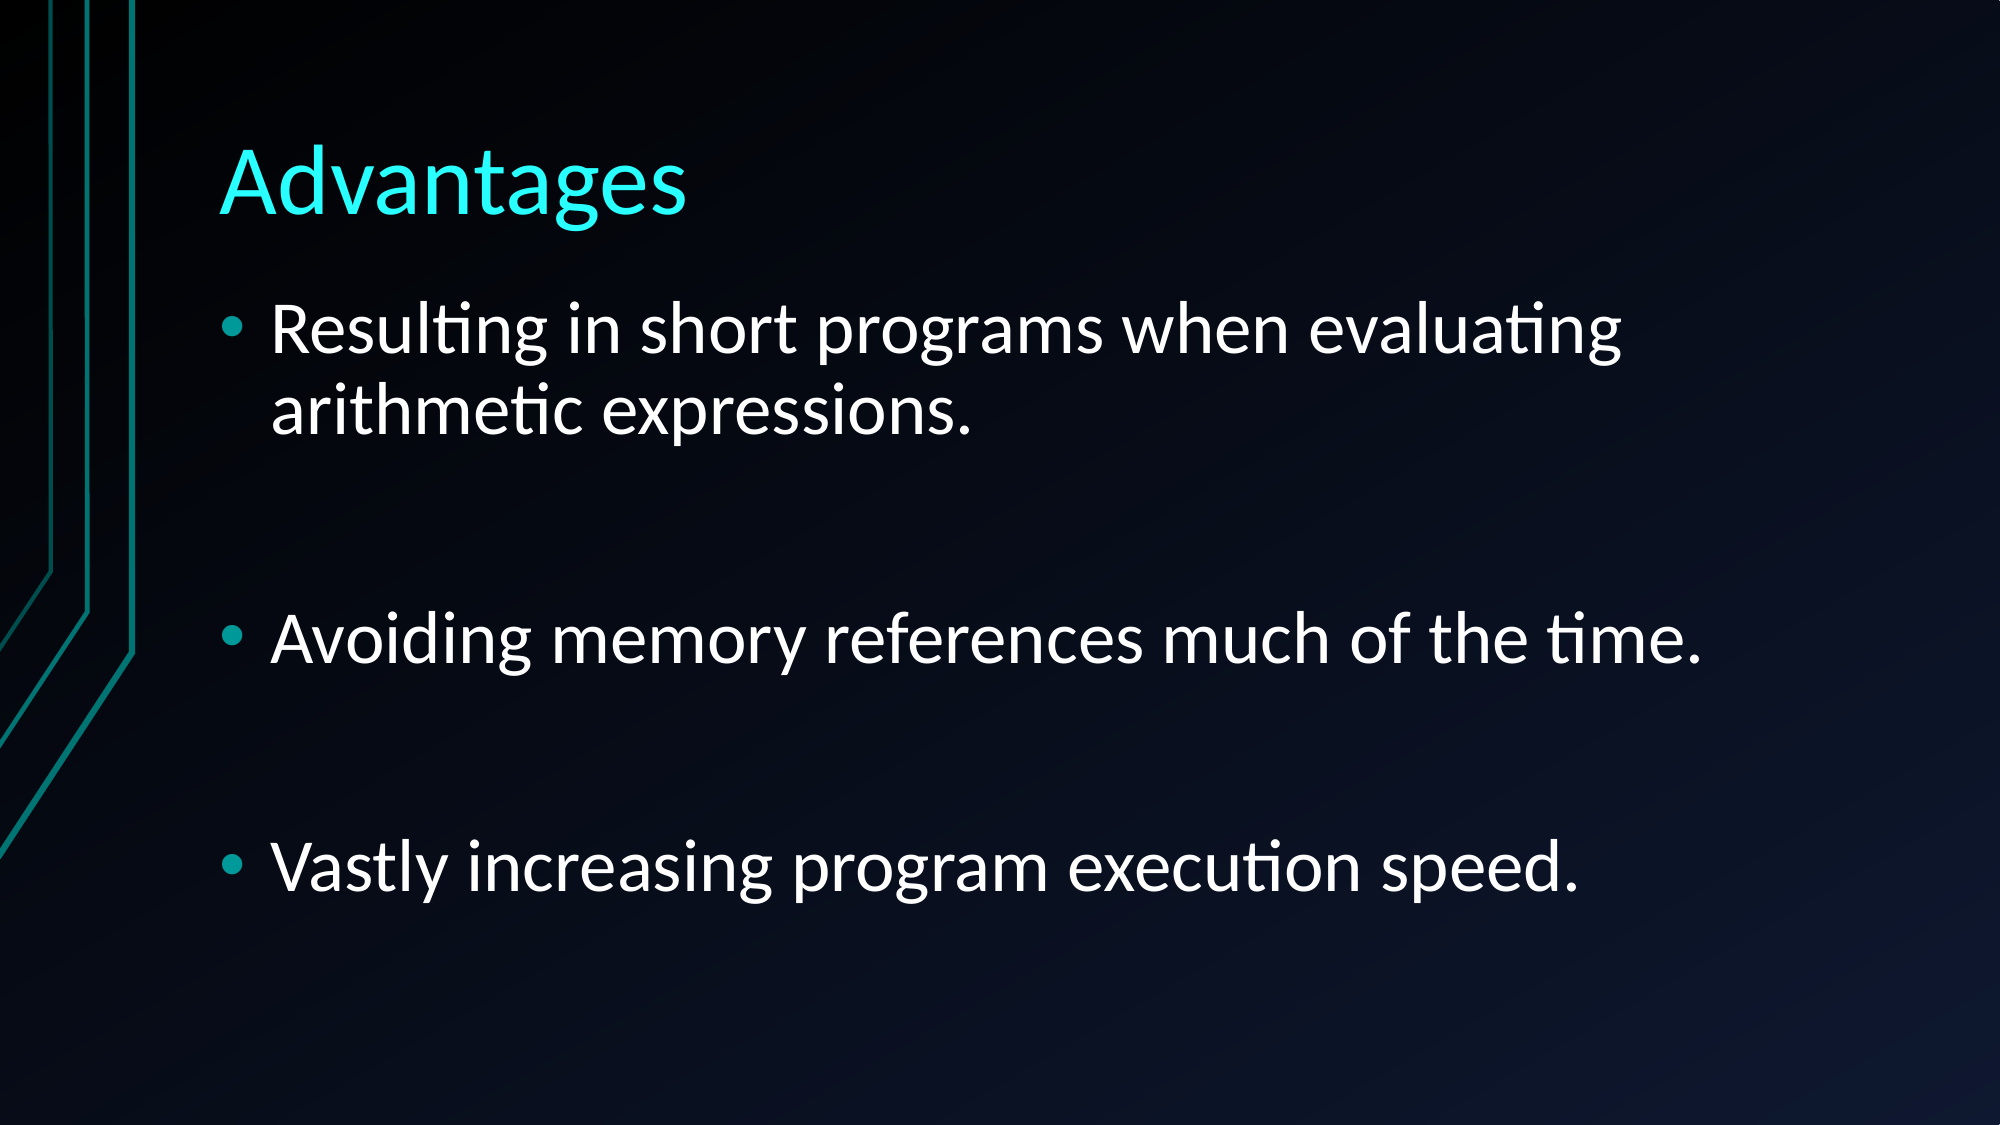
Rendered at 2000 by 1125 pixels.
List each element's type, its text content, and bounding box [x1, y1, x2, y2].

list Resulting in short programs when evaluating arithmetic expressions. Avoiding memory references much of the time. Vastly increasing program execution speed. [199, 279, 1900, 1012]
title Advantages [199, 45, 1900, 246]
